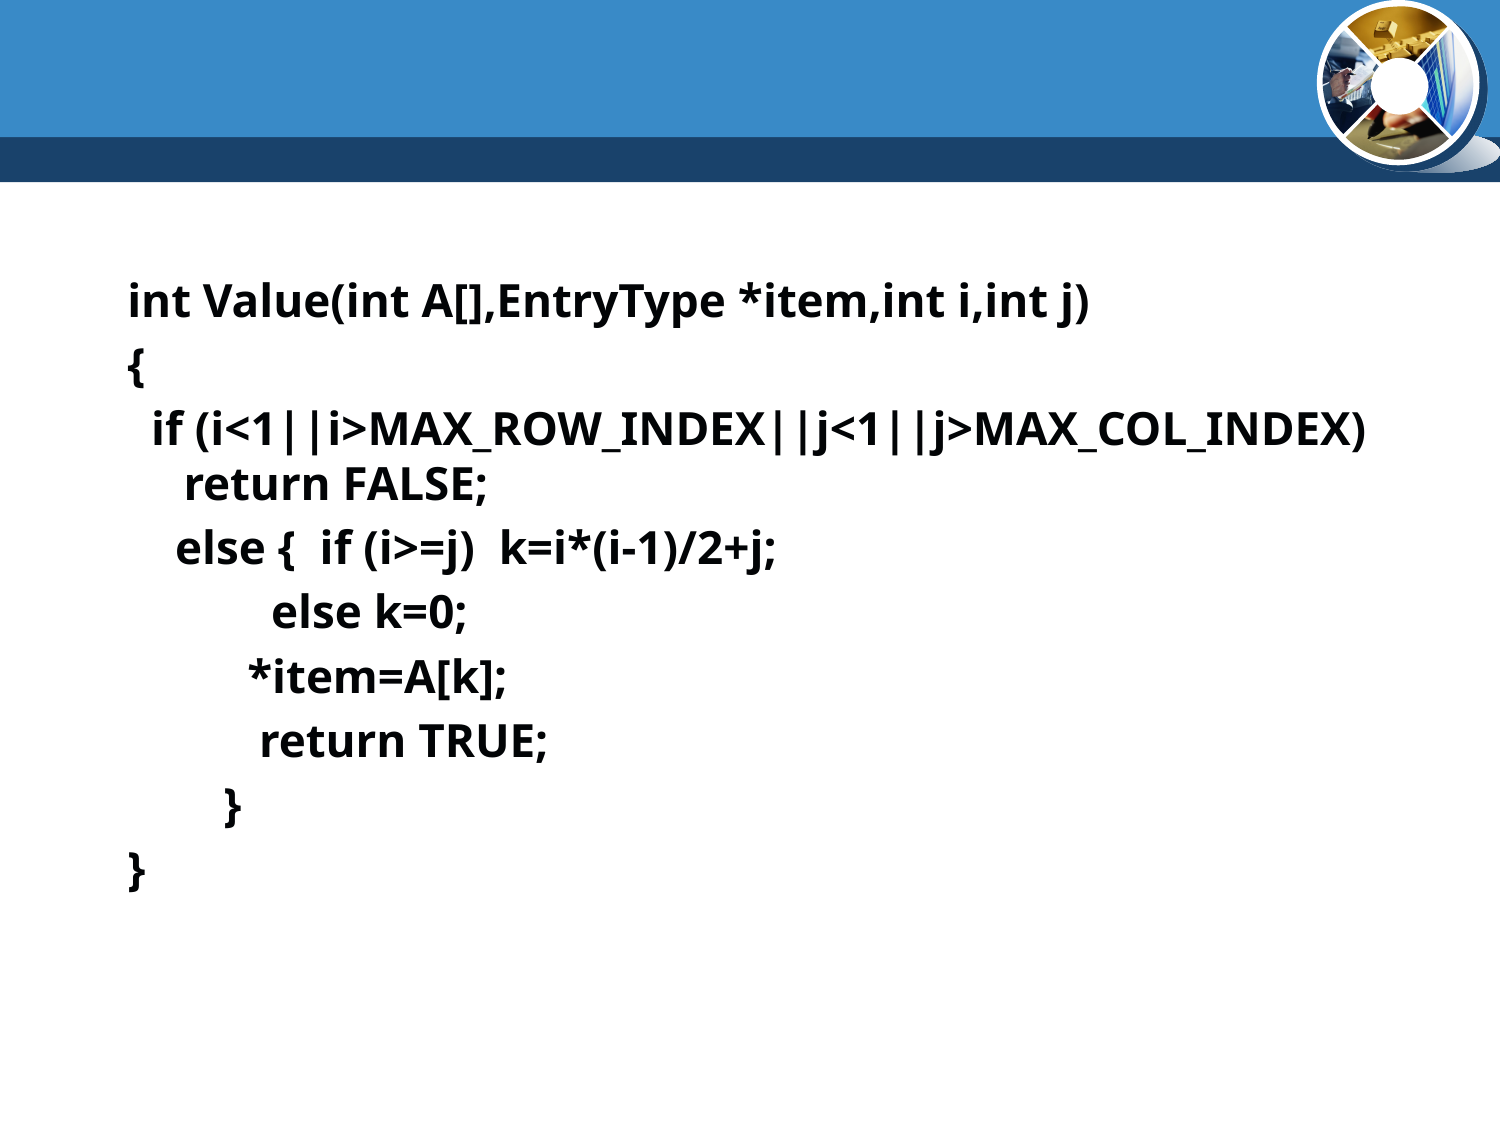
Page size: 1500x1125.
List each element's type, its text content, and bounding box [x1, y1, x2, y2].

picture [1347, 6, 1448, 63]
picture [1322, 30, 1379, 134]
picture [1418, 29, 1474, 137]
list int Value(int A[],EntryType *item,int i,int j) { if (i<1||i>MAX_ROW_INDEX||j<1||j>MAX_COL_INDEX) return FALSE; else { if (i>=j) k=i*(i-1)/2+j; else k=0; *item=A[k]; return TRUE; } } [112, 200, 1388, 1125]
picture [1345, 105, 1449, 160]
